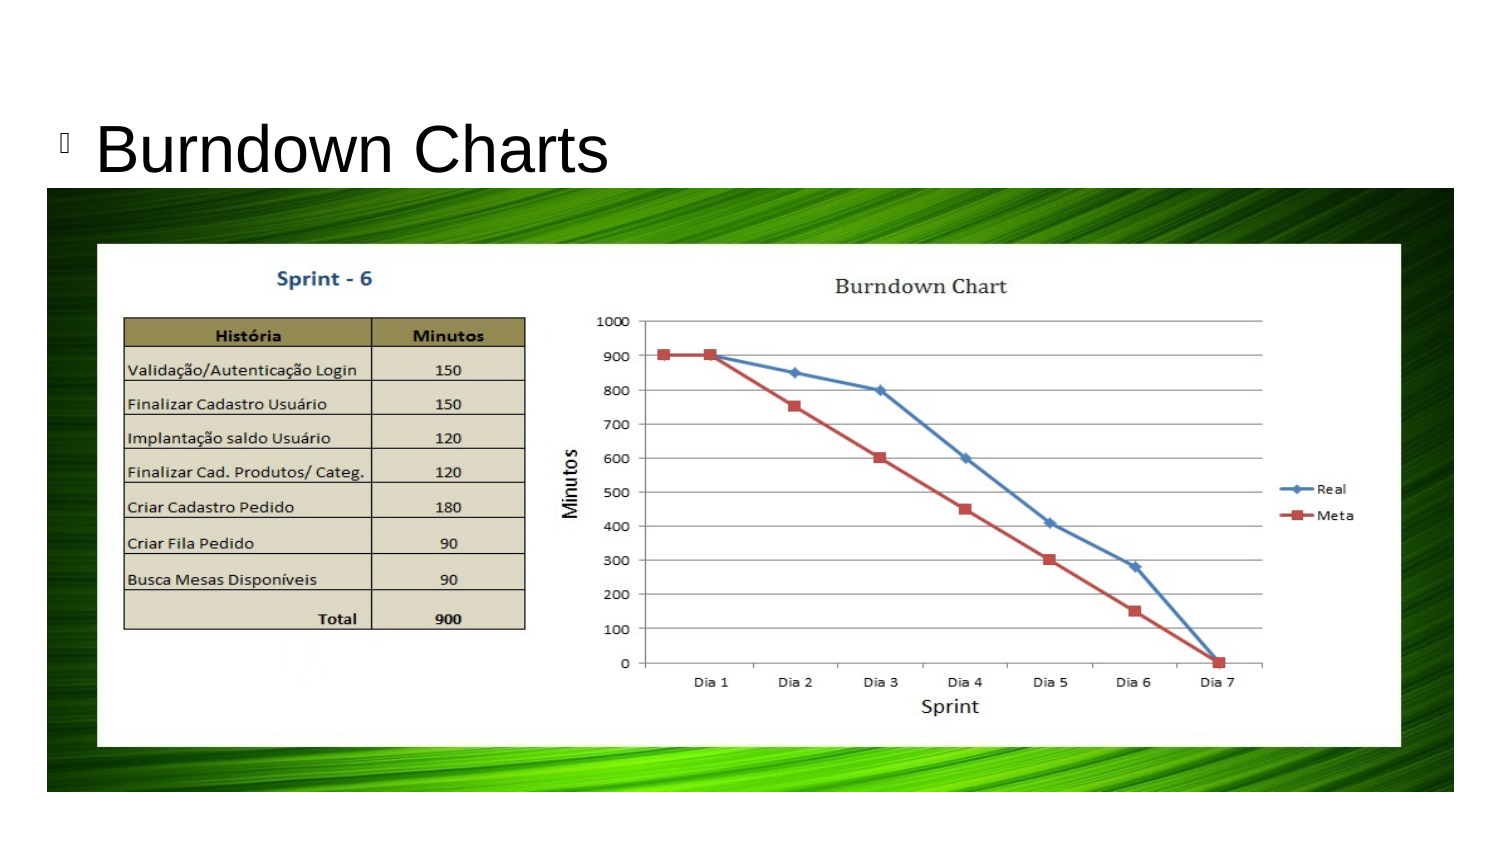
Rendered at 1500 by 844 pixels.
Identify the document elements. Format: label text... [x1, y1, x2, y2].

picture [46, 188, 1454, 792]
text_box Burndown Charts [59, 106, 1410, 187]
